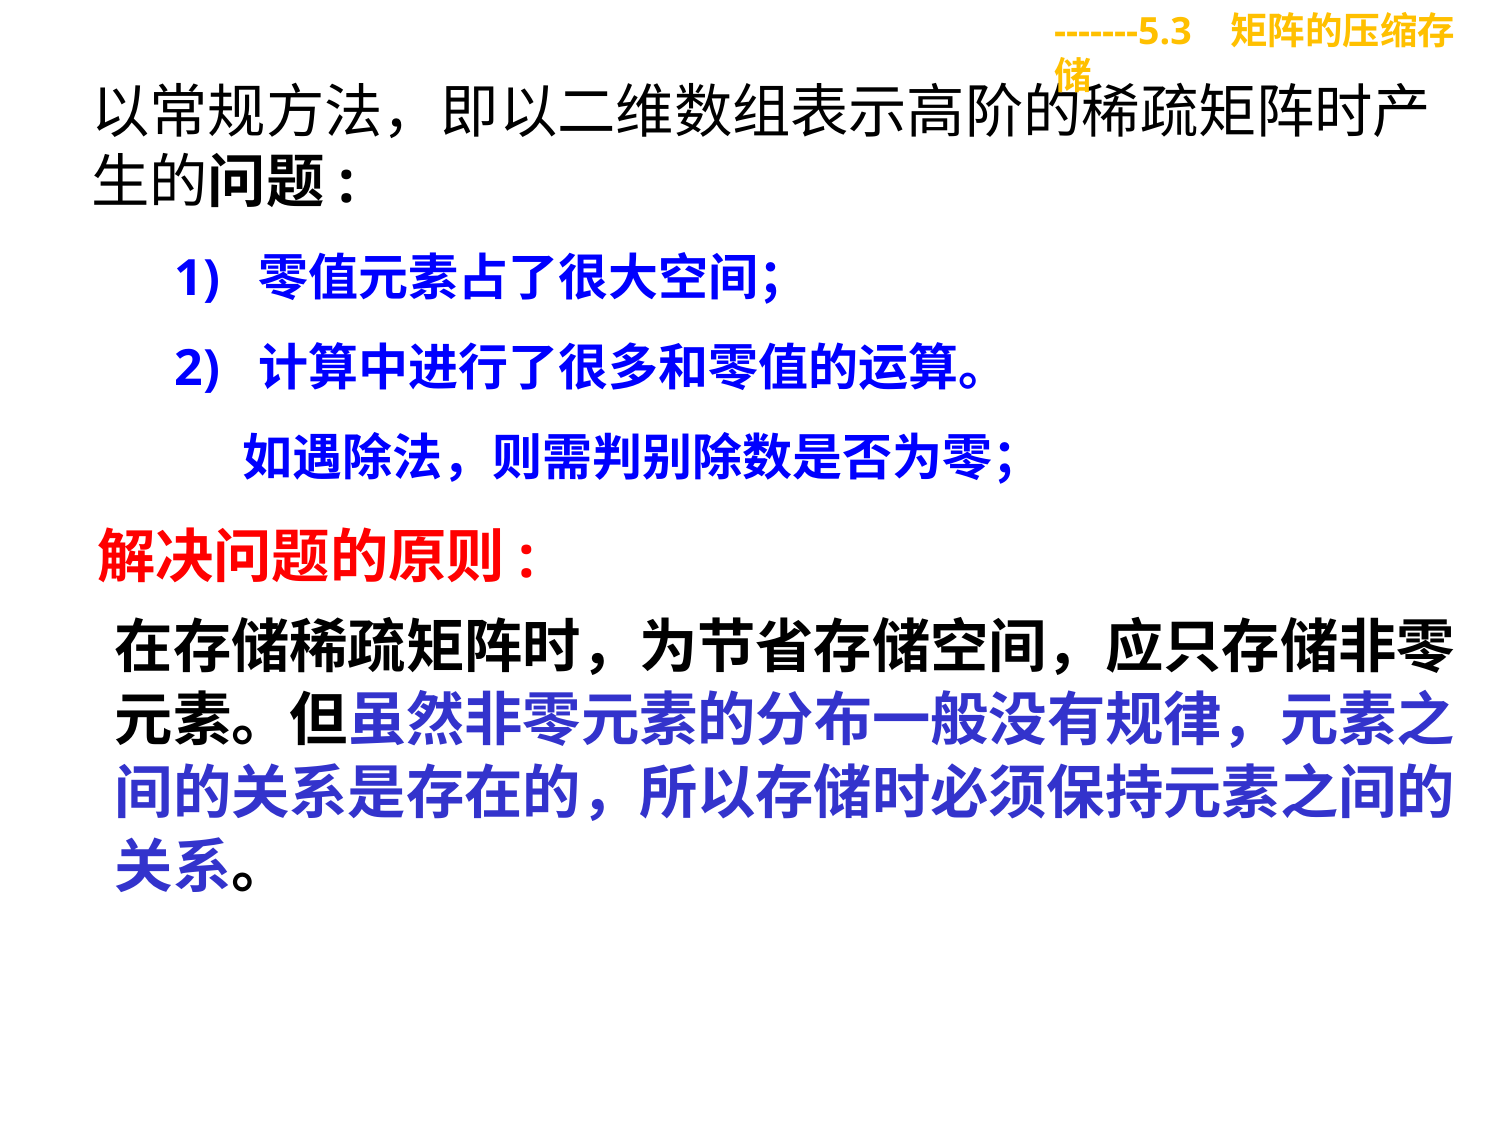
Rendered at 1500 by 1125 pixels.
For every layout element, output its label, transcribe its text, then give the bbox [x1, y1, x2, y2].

text_box 以常规方法，即以二维数组表示高阶的稀疏矩阵时产生的问题: [76, 66, 1461, 221]
text_box 解决问题的原则: [82, 512, 551, 597]
text_box 零值元素占了很大空间； 计算中进行了很多和零值的运算。 如遇除法，则需判别除数是否为零； [159, 208, 1413, 493]
text_box -------5.3 矩阵的压缩存储 [1039, 0, 1500, 105]
text_box 在存储稀疏矩阵时，为节省存储空间，应只存储非零元素。但虽然非零元素的分布一般没有规律，元素之间的关系是存在的，所以存储时必须保持元素之间的关系。 [100, 597, 1483, 907]
